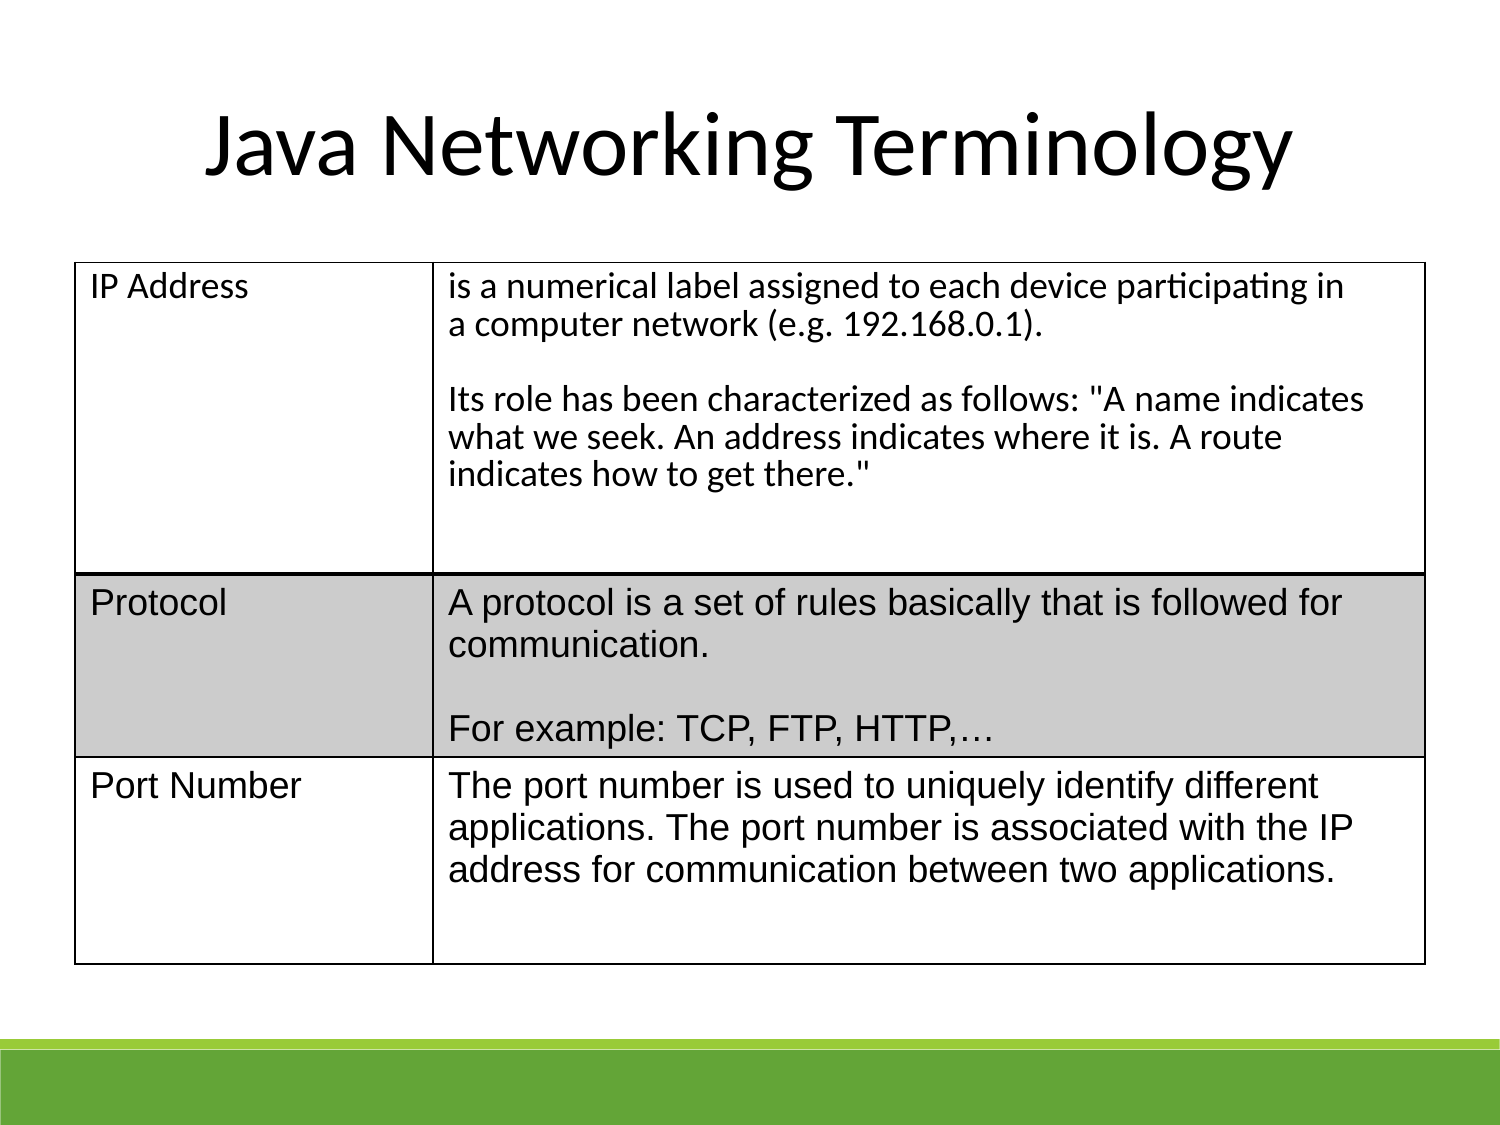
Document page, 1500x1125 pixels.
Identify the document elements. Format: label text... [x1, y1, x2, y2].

text_box Java Networking Terminology [74, 45, 1425, 233]
table_header IP Address [76, 263, 432, 572]
table_cell Port Number [76, 758, 432, 963]
table_cell The port number is used to uniquely identify different applications. The port number is associated with the IP address for communication between two applications. [434, 758, 1424, 963]
table_header is a numerical label assigned to each device participating in a computer network (e.g. 192.168.0.1). Its role has been characterized as follows: "A name indicates what we seek. An address indicates where it is. A route indicates how to get there." [434, 263, 1424, 572]
table_cell A protocol is a set of rules basically that is followed for communication. For example: TCP, FTP, HTTP,… [434, 576, 1424, 756]
table_cell Protocol [76, 576, 432, 756]
